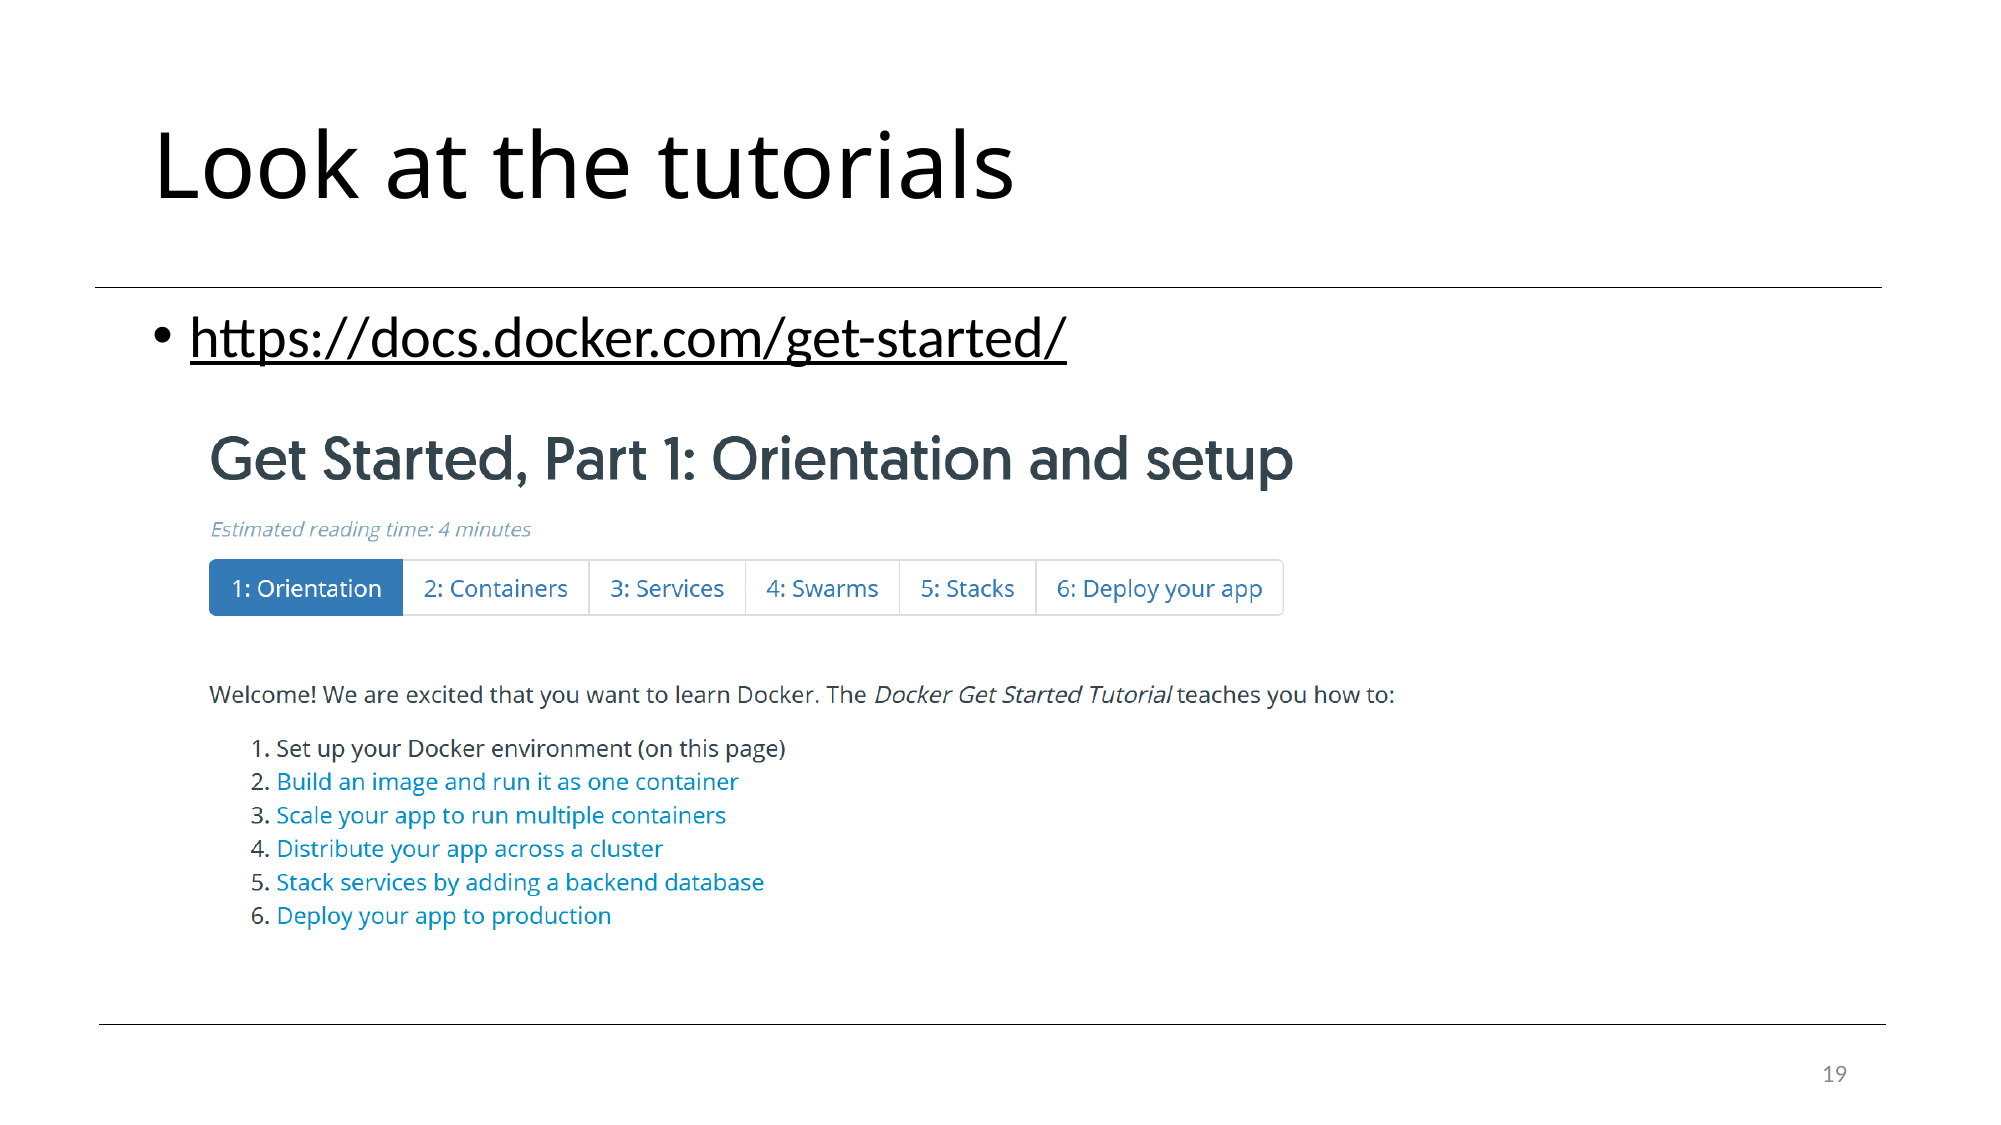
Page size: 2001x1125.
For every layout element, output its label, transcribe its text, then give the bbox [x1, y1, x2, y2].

list https://docs.docker.com/get-started/ [137, 299, 1863, 1014]
slide_number 19 [1412, 1042, 1863, 1103]
picture [137, 408, 1431, 947]
title Look at the tutorials [137, 59, 1863, 278]
